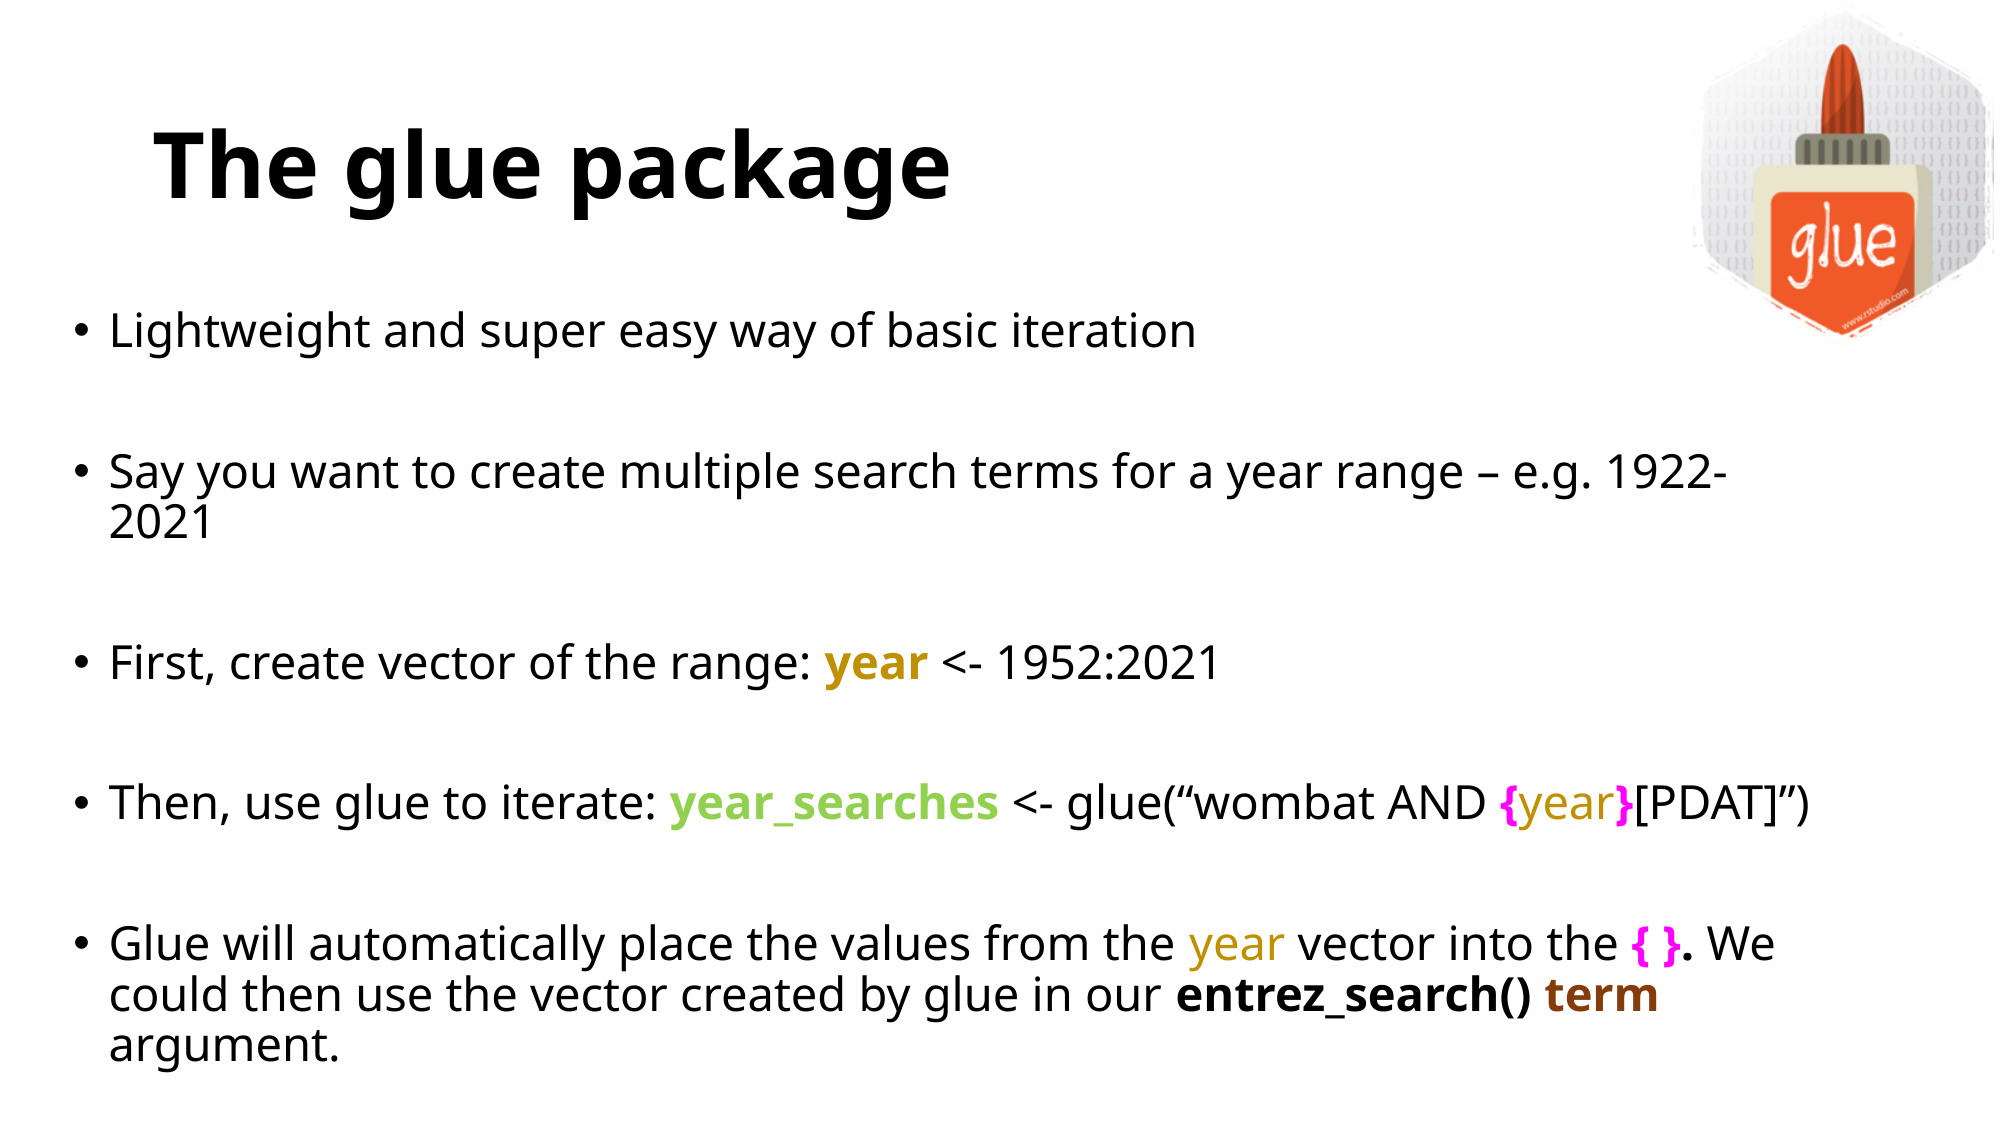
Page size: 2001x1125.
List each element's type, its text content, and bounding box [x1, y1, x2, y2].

title The glue package [137, 59, 1693, 278]
text_box Lightweight and super easy way of basic iteration Say you want to create multiple search terms for a year range – e.g. 1922-2021 First, create vector of the range: year <- 1952:2021 Then, use glue to iterate: year_searches <- glue(“wombat AND {year}[PDAT]”) Glue will automatically place the values from the year vector into the { }. We could then use the vector created by glue in our entrez_search() term argument. [58, 299, 1844, 1122]
picture [1693, 0, 1994, 348]
